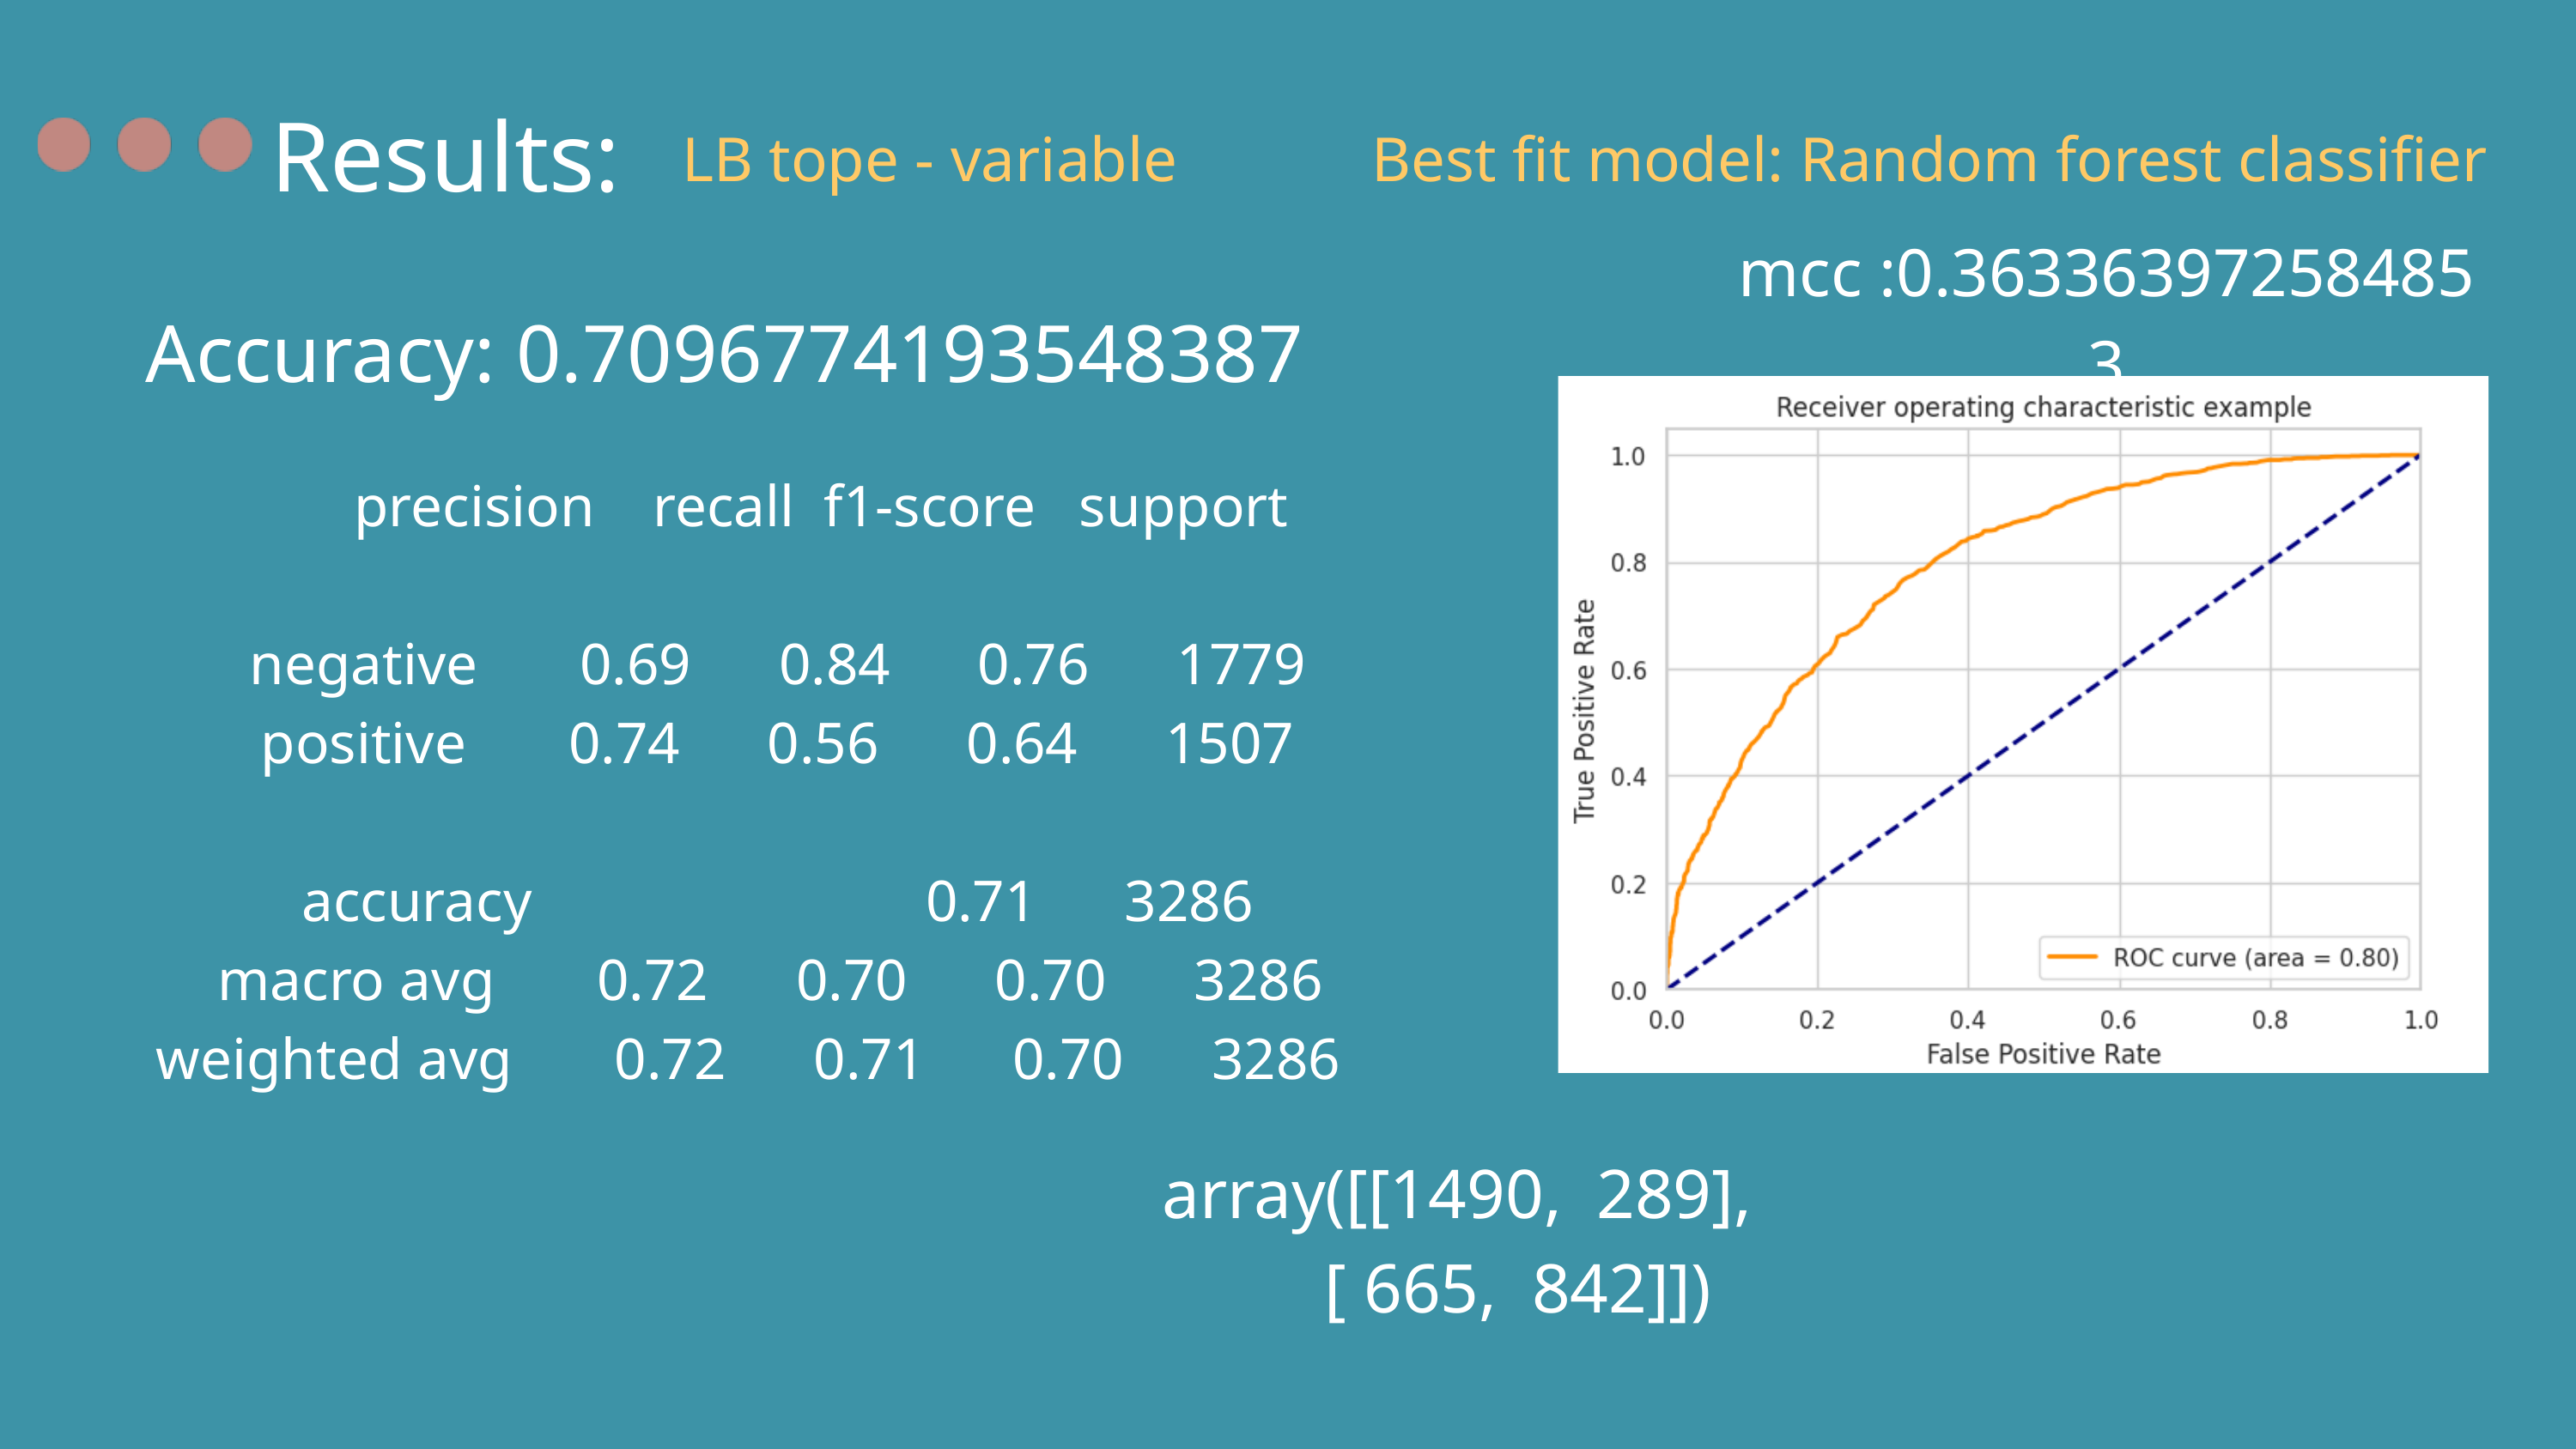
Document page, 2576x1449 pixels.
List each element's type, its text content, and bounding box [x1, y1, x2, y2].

text_box LB tope - variable [521, 108, 1339, 194]
text_box Results: [37, 76, 854, 212]
text_box Best fit model: Random forest classifier [1344, 108, 2516, 194]
text_box precision recall f1-score support negative 0.69 0.84 0.76 1779 positive 0.74 0.56 0.64 1507 accuracy 0.71 3286 macro avg 0.72 0.70 0.70 3286 weighted avg 0.72 0.71 0.70 3286 [137, 458, 1361, 1091]
text_box [37, 118, 252, 172]
text_box array([[1490, 289], [ 665, 842]]) [1161, 1138, 1754, 1327]
text_box [1558, 376, 2489, 1073]
text_box mcc :0.363363972584853 [1724, 218, 2489, 402]
text_box Accuracy: 0.7096774193548387 [118, 287, 1332, 509]
